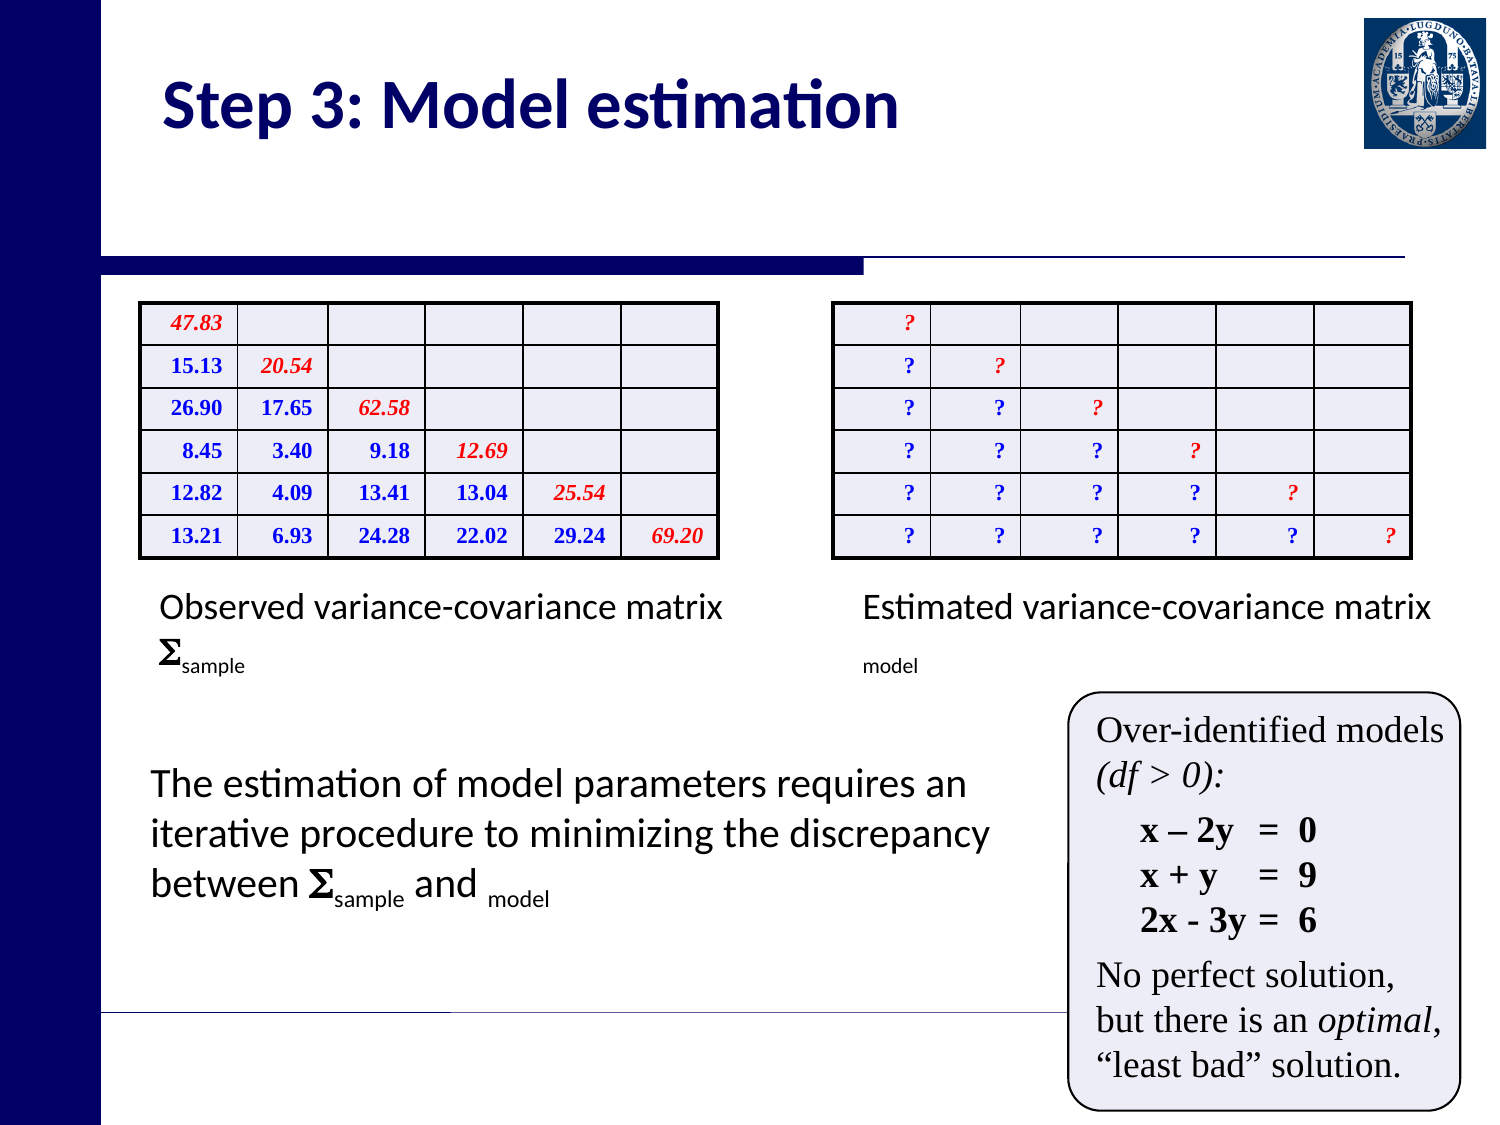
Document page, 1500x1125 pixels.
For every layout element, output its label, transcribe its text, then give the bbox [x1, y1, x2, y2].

table_cell ? [1021, 431, 1117, 472]
table_cell 20.54 [238, 346, 327, 387]
table_cell 13.04 [426, 474, 522, 514]
table_cell 12.69 [426, 431, 522, 472]
table_cell 6.93 [238, 516, 327, 556]
table_cell ? [931, 346, 1020, 387]
table_cell 22.02 [426, 516, 522, 556]
table_cell [1217, 389, 1313, 429]
table_cell [426, 389, 522, 429]
text_box Observed variance-covariance matrix sample [144, 574, 739, 686]
table_cell 3.40 [238, 431, 327, 472]
table_cell ? [1217, 474, 1313, 514]
table_cell [1217, 431, 1313, 472]
title Step 3: Model estimation [147, 50, 1301, 250]
table_cell 62.58 [329, 389, 424, 429]
table_cell ? [835, 431, 930, 472]
table_header [1119, 305, 1215, 344]
table_cell ? [835, 474, 930, 514]
table_cell [524, 431, 620, 472]
table_header 47.83 [142, 305, 237, 344]
table_cell [426, 346, 522, 387]
table_cell [1217, 346, 1313, 387]
picture [1364, 18, 1487, 149]
table_cell [1315, 389, 1409, 429]
table_cell 25.54 [524, 474, 620, 514]
table_cell ? [1021, 516, 1117, 556]
table_cell 26.90 [142, 389, 237, 429]
table_cell ? [835, 346, 930, 387]
table_header [524, 305, 620, 344]
table_cell ? [931, 431, 1020, 472]
table_cell 15.13 [142, 346, 237, 387]
table_cell ? [1119, 516, 1215, 556]
table_cell 69.20 [622, 516, 716, 556]
table_cell ? [1217, 516, 1313, 556]
table_cell 17.65 [238, 389, 327, 429]
table_header [238, 305, 327, 344]
table_cell 9.18 [329, 431, 424, 472]
table_cell [524, 346, 620, 387]
table_cell ? [931, 474, 1020, 514]
table_header [931, 305, 1020, 344]
table_cell 29.24 [524, 516, 620, 556]
table_cell ? [931, 389, 1020, 429]
table_cell [622, 346, 716, 387]
table_header [622, 305, 716, 344]
table_cell [524, 389, 620, 429]
table_cell ? [1315, 516, 1409, 556]
table_cell [1119, 346, 1215, 387]
table_cell 12.82 [142, 474, 237, 514]
table_cell 24.28 [329, 516, 424, 556]
table_cell [1021, 346, 1117, 387]
table_cell 4.09 [238, 474, 327, 514]
table_header ? [835, 305, 930, 344]
table_cell ? [1119, 474, 1215, 514]
table_cell [1315, 474, 1409, 514]
table_cell [1119, 389, 1215, 429]
table_cell [1315, 431, 1409, 472]
table_cell [329, 346, 424, 387]
table_cell [622, 389, 716, 429]
table_cell 8.45 [142, 431, 237, 472]
table_header [1315, 305, 1409, 344]
table_header [1021, 305, 1117, 344]
table_header [426, 305, 522, 344]
table_header [329, 305, 424, 344]
table_cell 13.21 [142, 516, 237, 556]
table_cell ? [1021, 474, 1117, 514]
table_cell ? [1021, 389, 1117, 429]
table_header [1217, 305, 1313, 344]
table_cell [622, 431, 716, 472]
table_cell [1315, 346, 1409, 387]
table_cell [622, 474, 716, 514]
table_cell ? [835, 516, 930, 556]
table_cell ? [1119, 431, 1215, 472]
table_cell ? [835, 389, 930, 429]
table_cell 13.41 [329, 474, 424, 514]
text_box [1067, 692, 1469, 1111]
table_cell ? [931, 516, 1020, 556]
